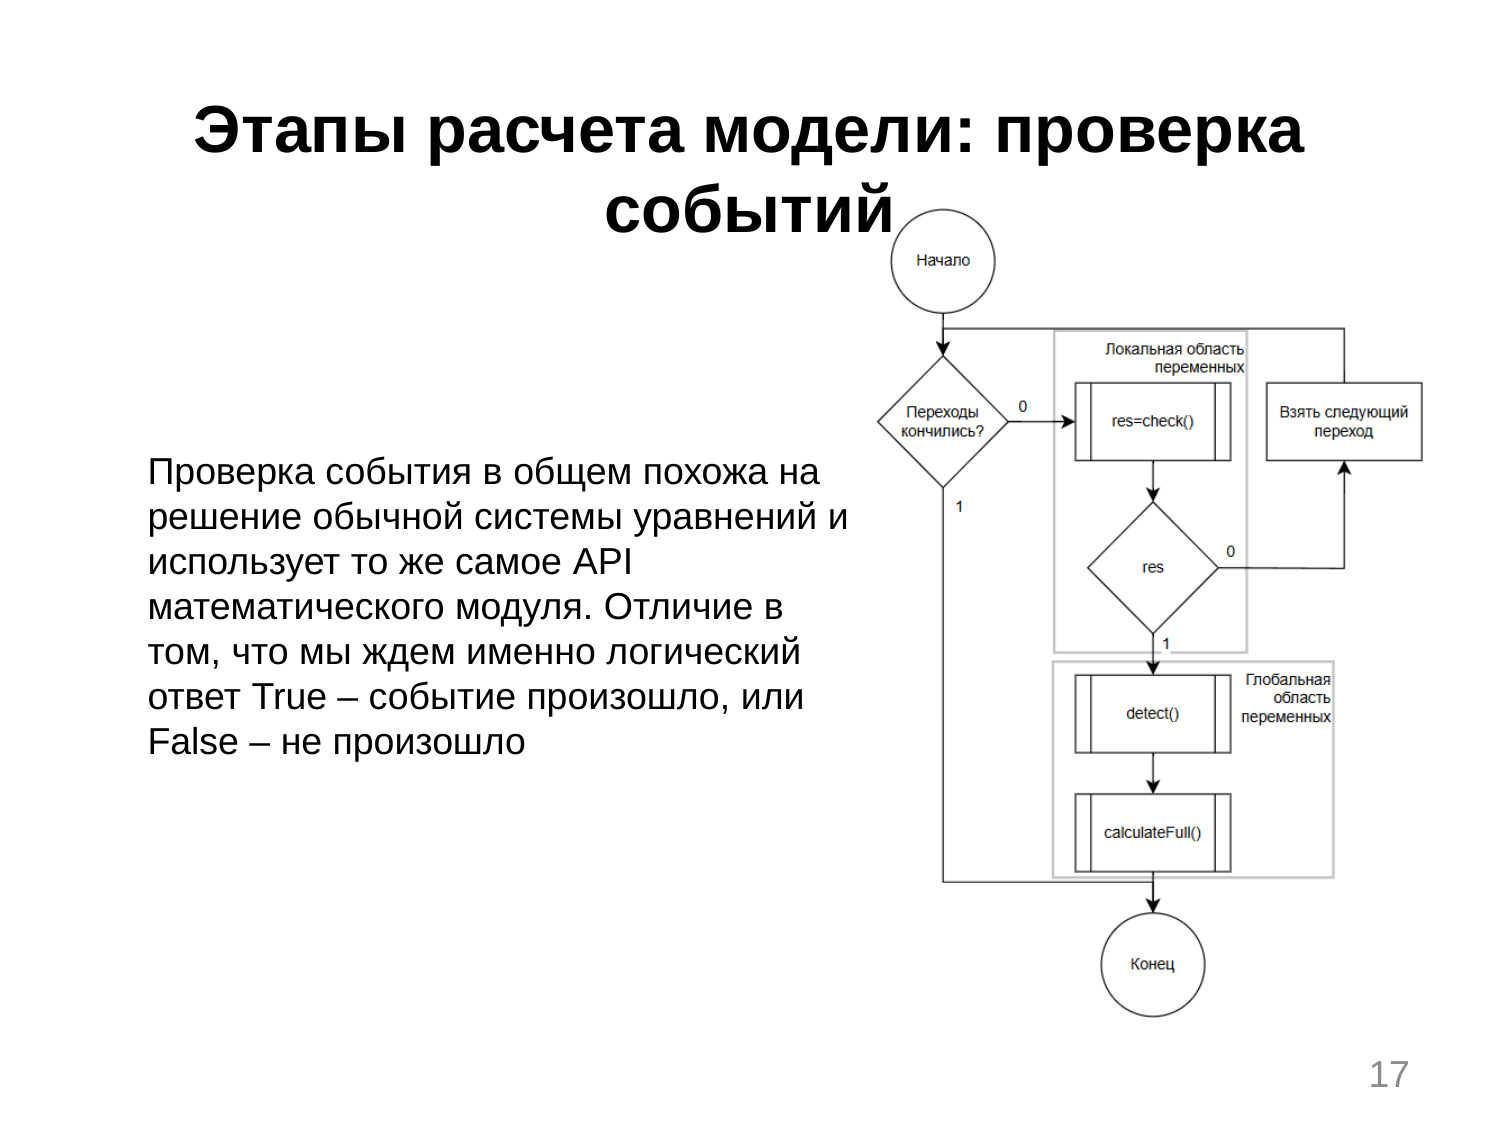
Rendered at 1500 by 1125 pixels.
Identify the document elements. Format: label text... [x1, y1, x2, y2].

slide_number 17 [1074, 1042, 1425, 1103]
text_box Этапы расчета модели: проверка событий [129, 78, 1371, 253]
picture [861, 196, 1426, 1019]
text_box Проверка события в общем похожа на решение обычной системы уравнений и использует то же самое API математического модуля. Отличие в том, что мы ждем именно логический ответ True – событие произошло, или False – не произошло [147, 446, 856, 762]
